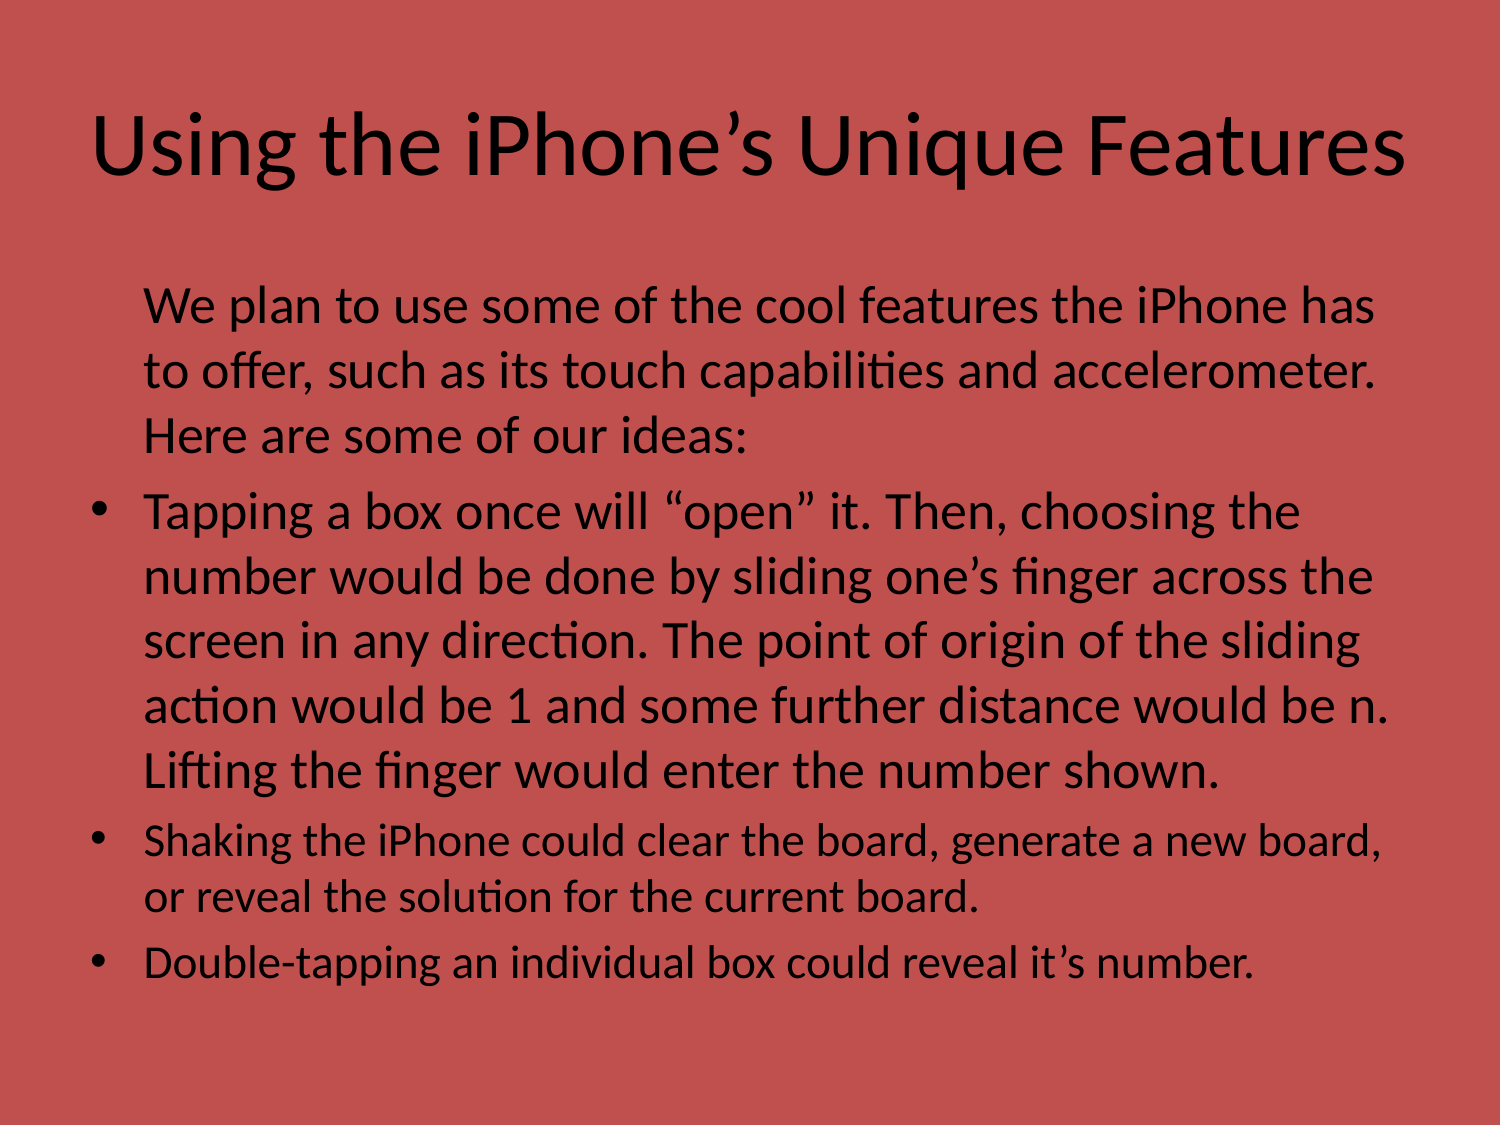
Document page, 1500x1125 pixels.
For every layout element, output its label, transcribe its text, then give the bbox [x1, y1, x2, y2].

title Using the iPhone’s Unique Features [75, 45, 1425, 233]
list We plan to use some of the cool features the iPhone has to offer, such as its touch capabilities and accelerometer. Here are some of our ideas: Tapping a box once will “open” it. Then, choosing the number would be done by sliding one’s finger across the screen in any direction. The point of origin of the sliding action would be 1 and some further distance would be n. Lifting the finger would enter the number shown. Shaking the iPhone could clear the board, generate a new board, or reveal the solution for the current board. Double-tapping an individual box could reveal it’s number. [75, 262, 1425, 1005]
